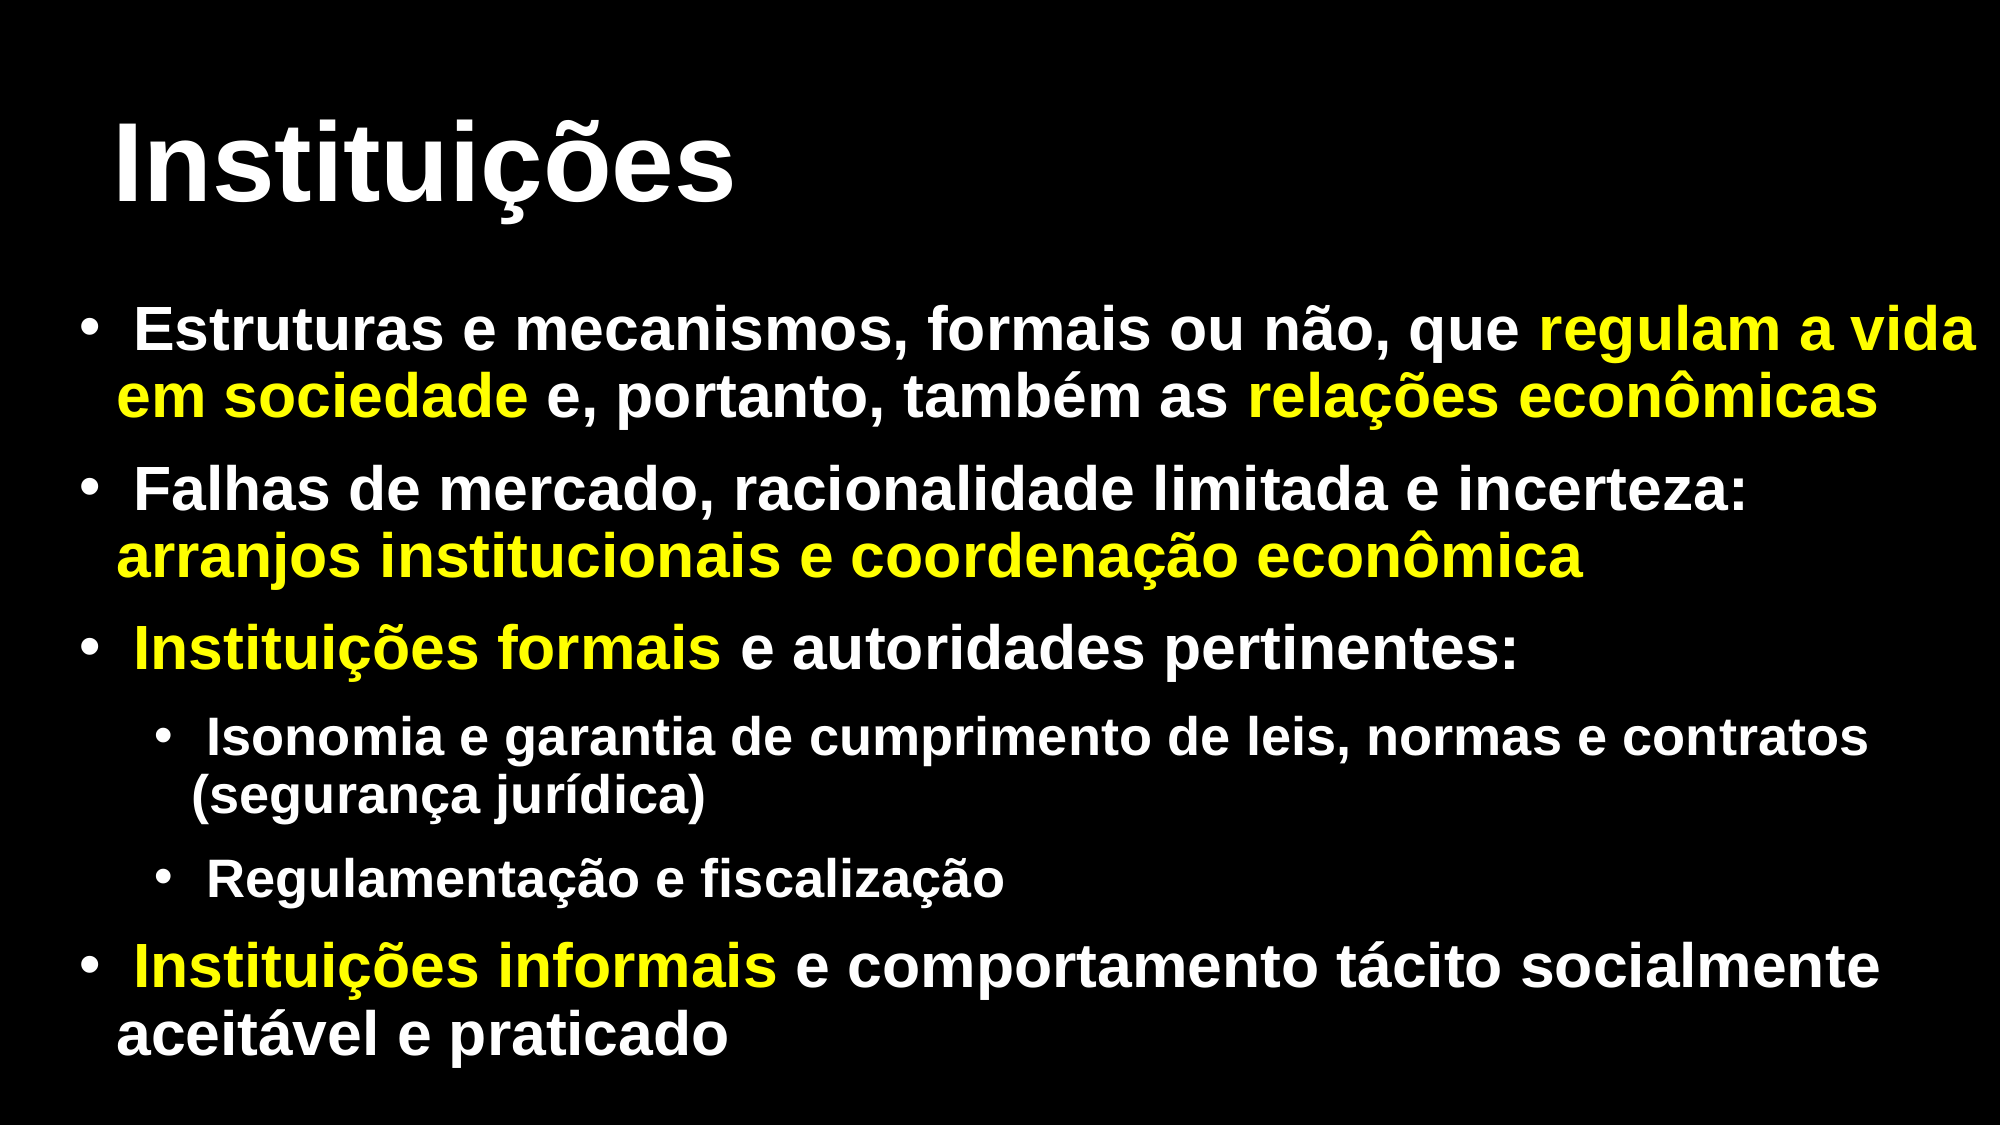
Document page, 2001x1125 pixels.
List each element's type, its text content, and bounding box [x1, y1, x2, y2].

list Estruturas e mecanismos, formais ou não, que regulam a vida em sociedade e, portanto, também as relações econômicas Falhas de mercado, racionalidade limitada e incerteza: arranjos institucionais e coordenação econômica Instituições formais e autoridades pertinentes: Isonomia e garantia de cumprimento de leis, normas e contratos (segurança jurídica) Regulamentação e fiscalização Instituições informais e comportamento tácito socialmente aceitável e praticado [67, 290, 2000, 1103]
title Instituições [101, 56, 1938, 274]
